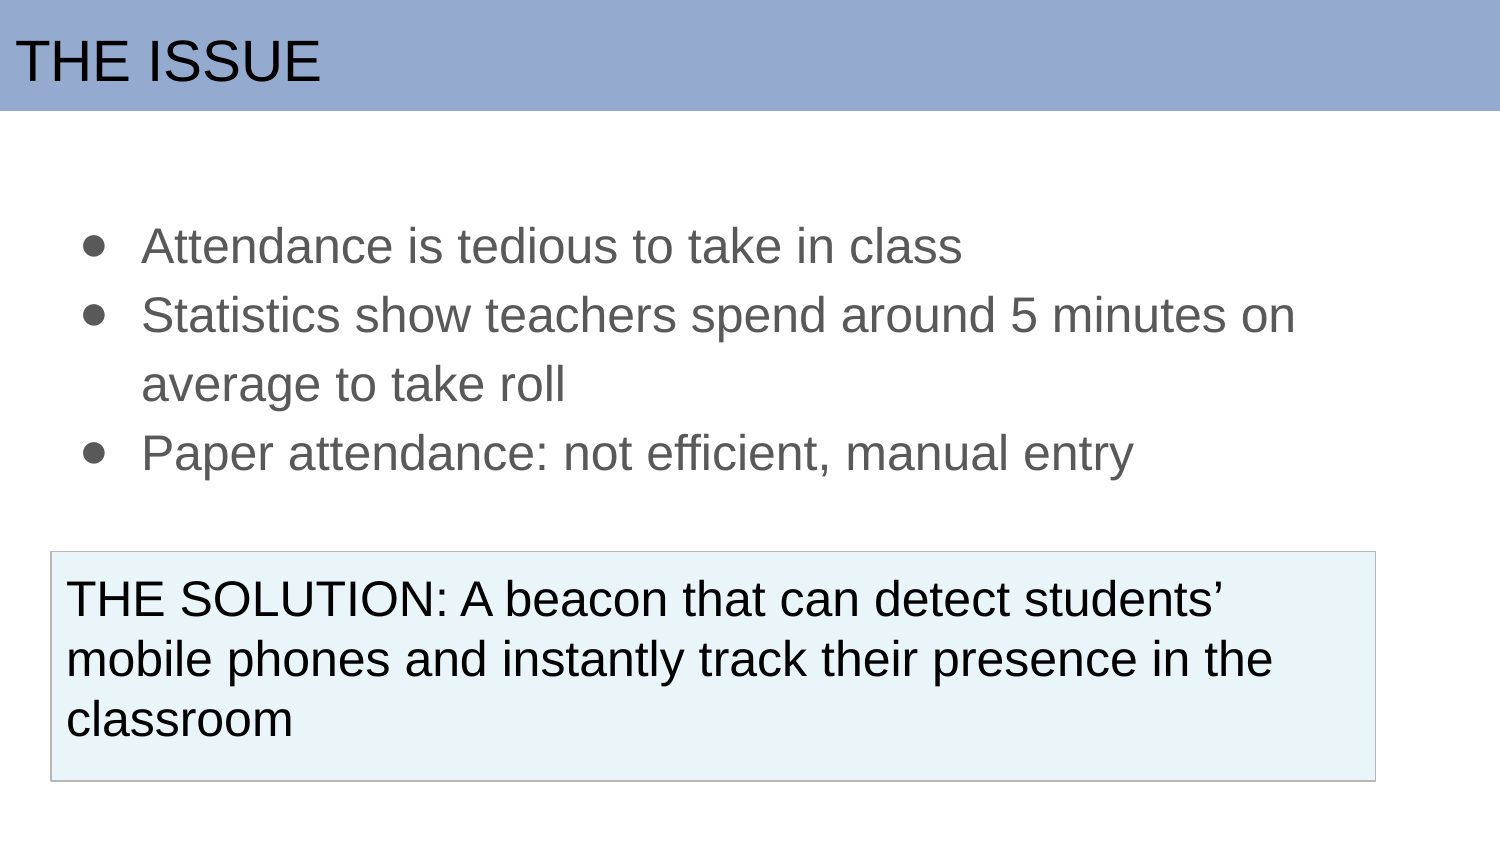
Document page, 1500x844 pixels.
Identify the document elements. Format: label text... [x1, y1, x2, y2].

text_box [0, 0, 1500, 111]
title THE ISSUE [0, 8, 1398, 103]
text_box THE SOLUTION: A beacon that can detect students’ mobile phones and instantly track their presence in the classroom [51, 551, 1376, 782]
list Attendance is tedious to take in class Statistics show teachers spend around 5 minutes on average to take roll Paper attendance: not efficient, manual entry [51, 189, 1449, 629]
